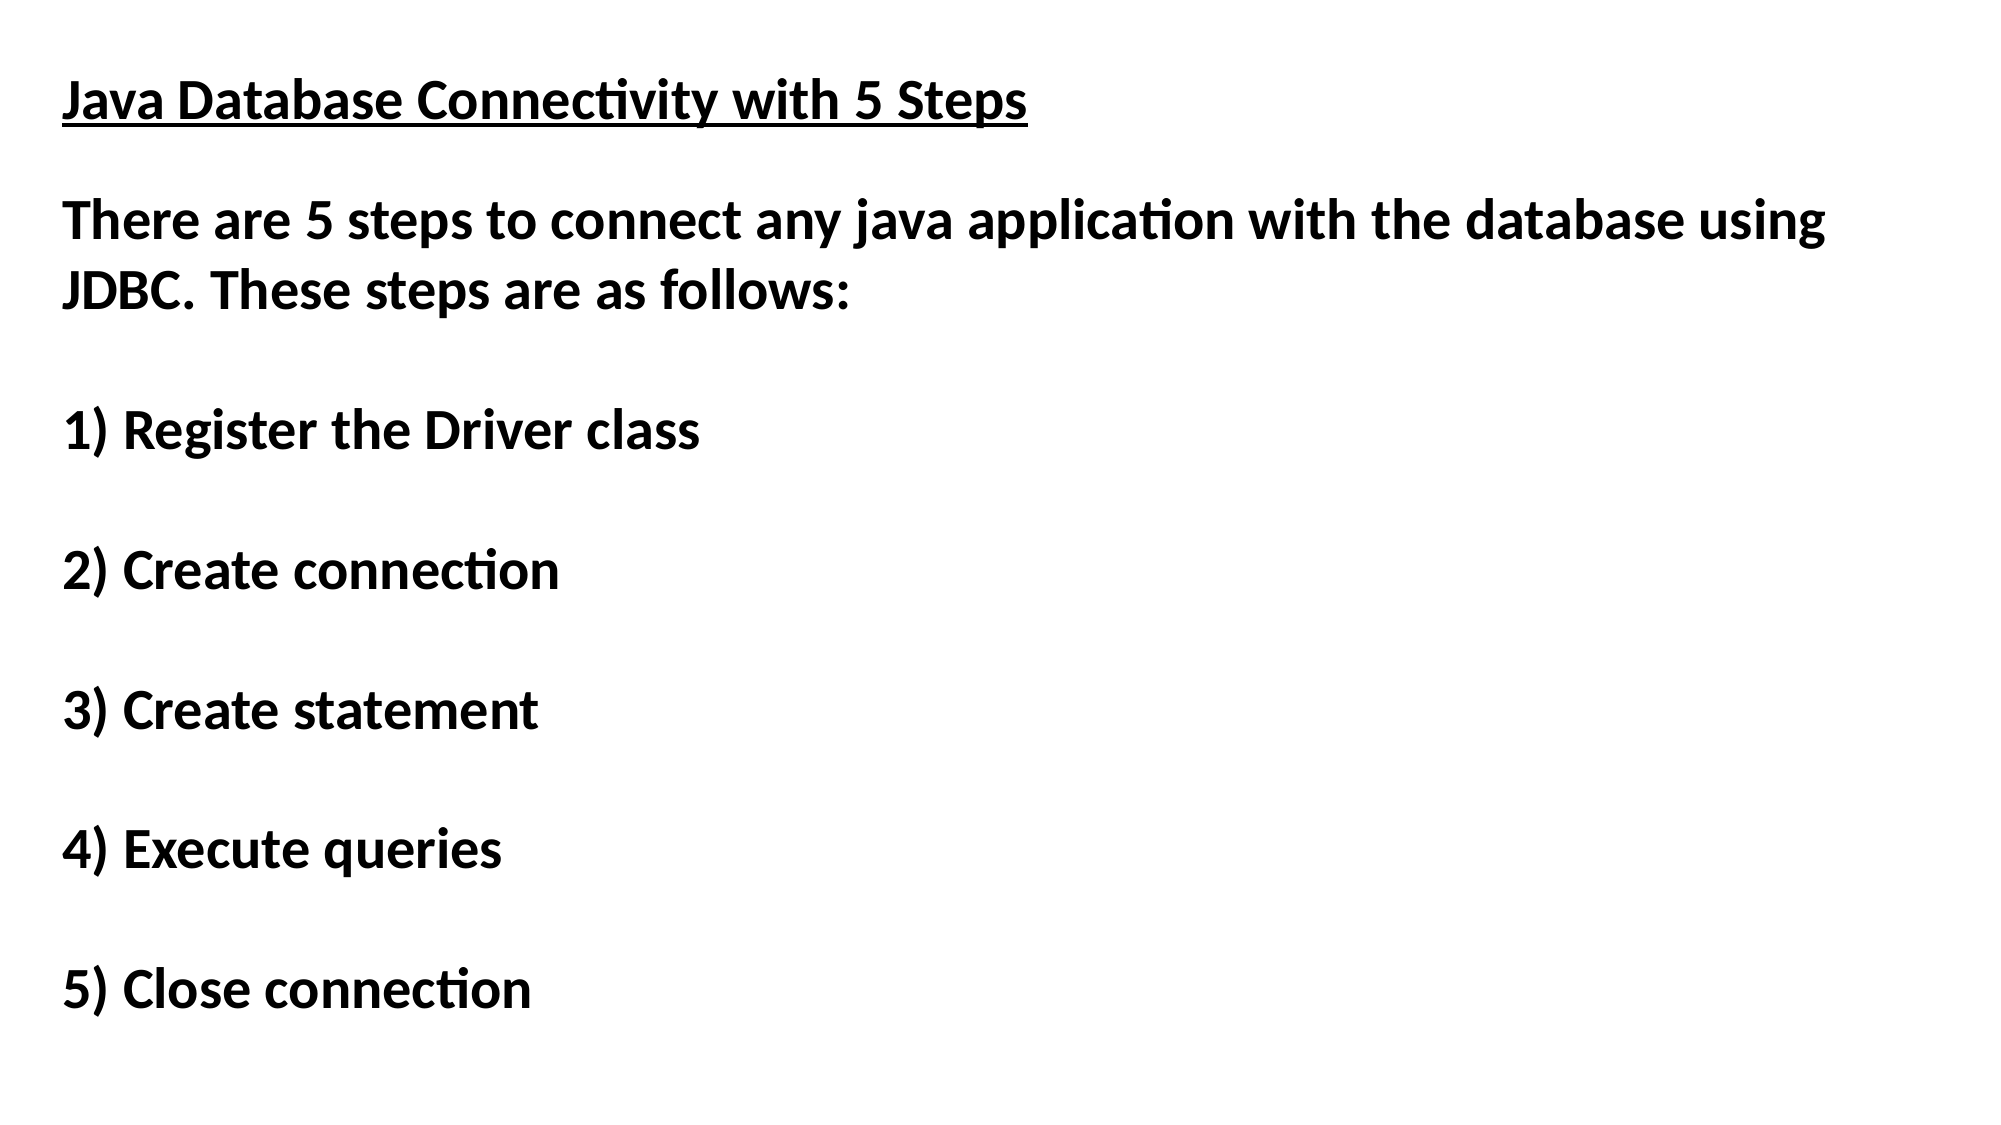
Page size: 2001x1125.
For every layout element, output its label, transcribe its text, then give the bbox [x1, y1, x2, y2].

text_box There are 5 steps to connect any java application with the database using JDBC. These steps are as follows: 1) Register the Driver class 2) Create connection 3) Create statement 4) Execute queries 5) Close connection [47, 173, 1961, 1028]
text_box Java Database Connectivity with 5 Steps [47, 54, 1871, 139]
